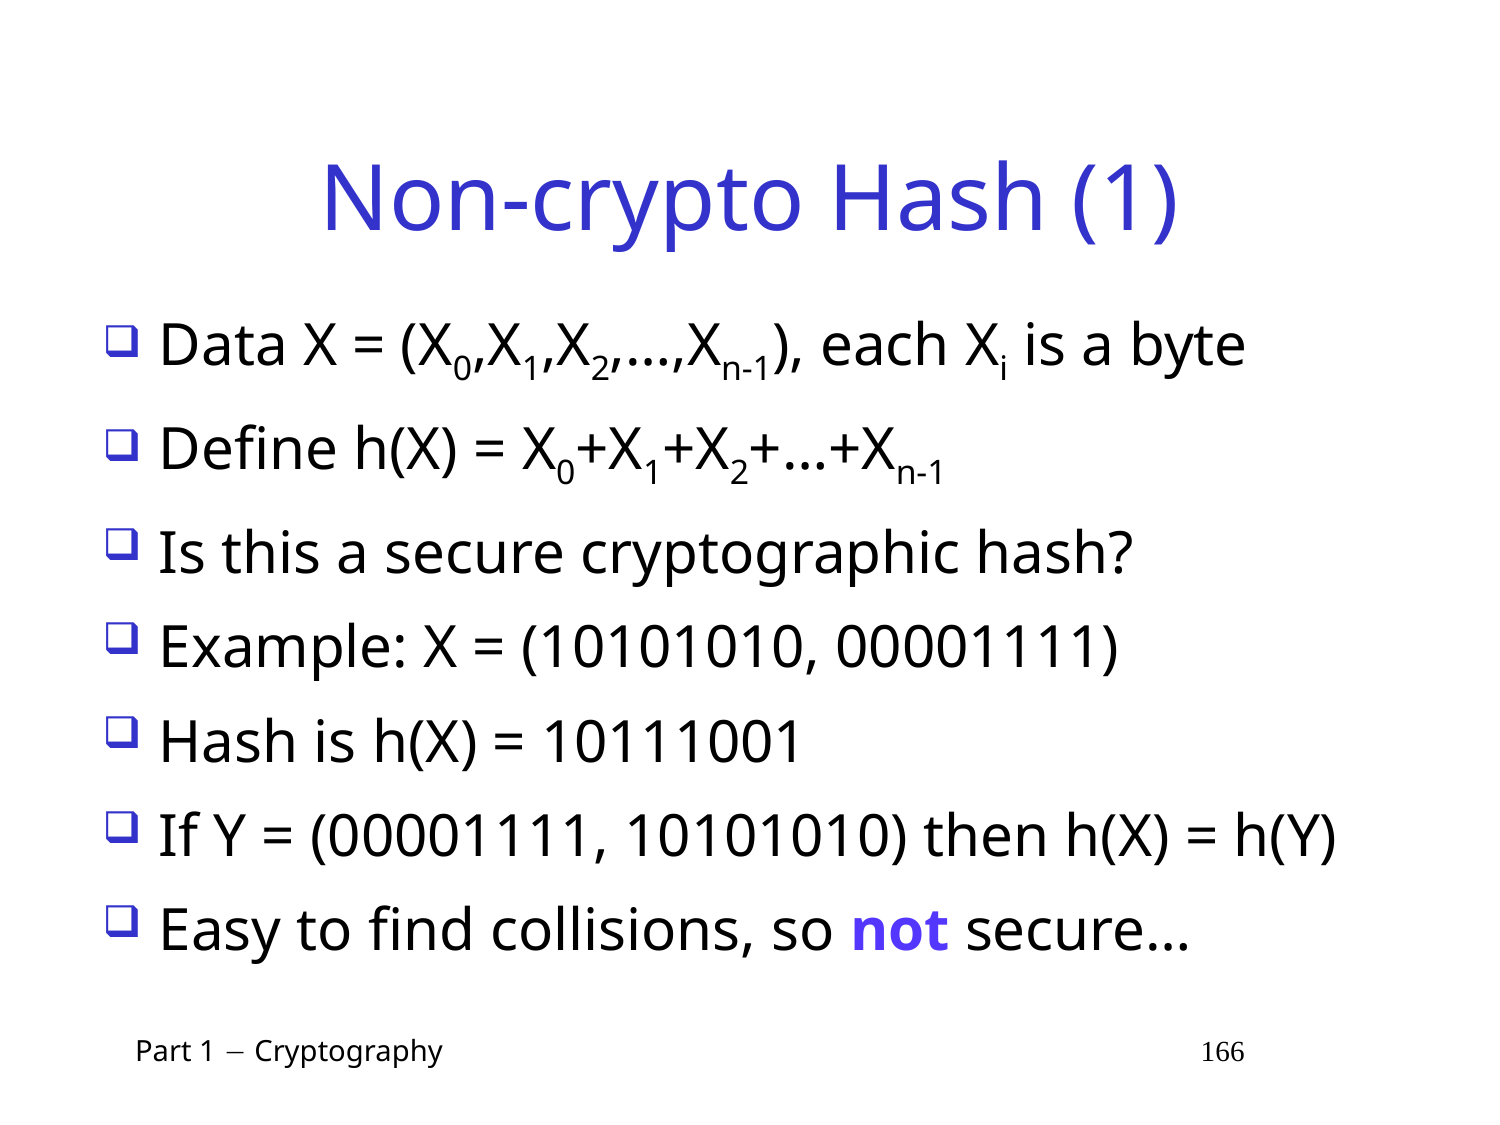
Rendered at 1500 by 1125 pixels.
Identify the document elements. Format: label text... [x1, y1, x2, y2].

footer Part 1  Cryptography 166 [112, 1024, 1401, 1101]
title Non-crypto Hash (1) [112, 99, 1388, 288]
list Data X = (X0,X1,X2,…,Xn-1), each Xi is a byte Define h(X) = X0+X1+X2+…+Xn-1 Is this a secure cryptographic hash? Example: X = (10101010, 00001111) Hash is h(X) = 10111001 If Y = (00001111, 10101010) then h(X) = h(Y) Easy to find collisions, so not secure… [87, 299, 1463, 976]
